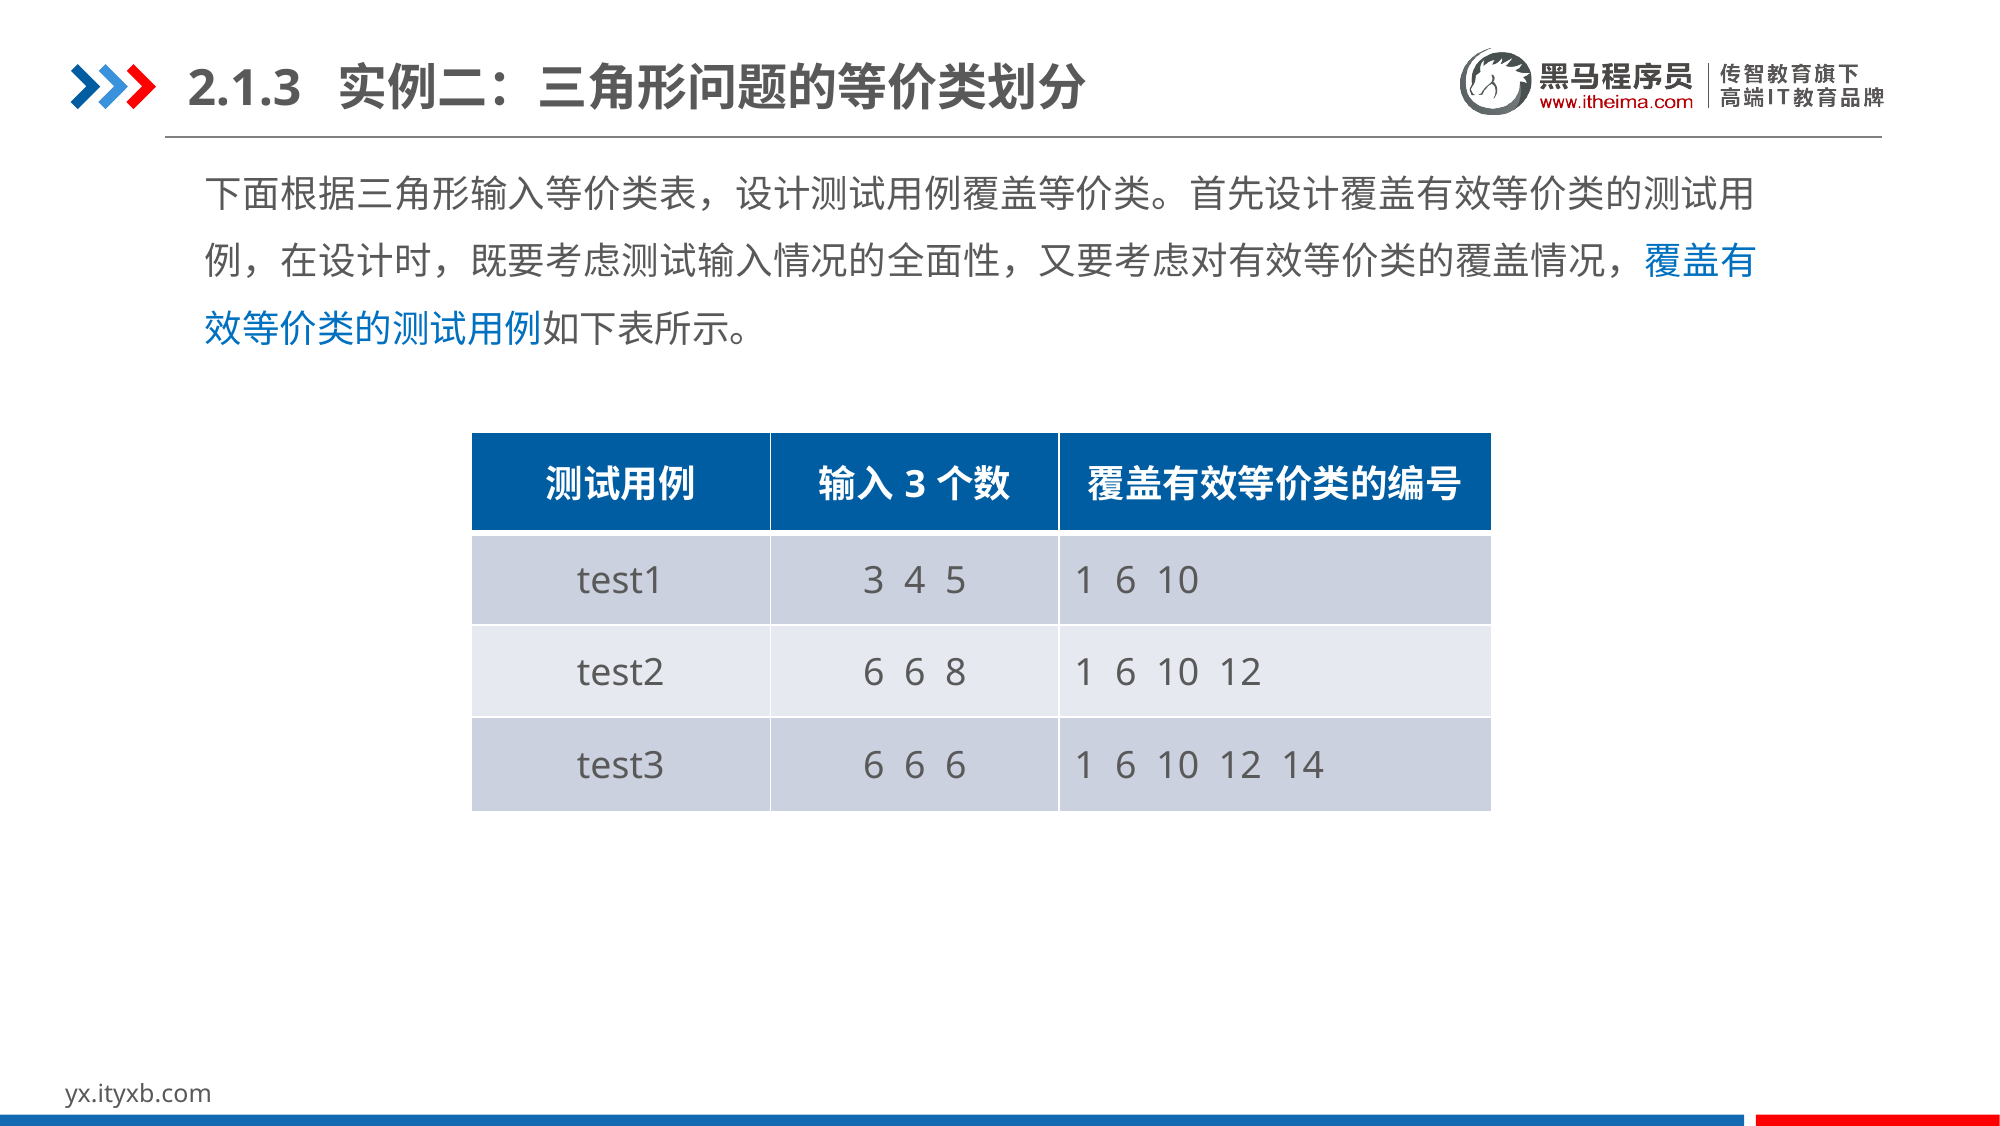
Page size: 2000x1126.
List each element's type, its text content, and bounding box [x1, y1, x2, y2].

table_cell 1 6 10 12 14 [1060, 718, 1491, 811]
text_box 下面根据三角形输入等价类表，设计测试用例覆盖等价类。首先设计覆盖有效等价类的测试用例，在设计时，既要考虑测试输入情况的全面性，又要考虑对有效等价类的覆盖情况，覆盖有效等价类的测试用例如下表所示。 [184, 137, 1778, 360]
text_box 2.1.3 实例二：三角形问题的等价类划分 [187, 43, 1245, 127]
table_header 输入3个数 [771, 433, 1058, 530]
table_cell test3 [472, 718, 770, 811]
table_cell 1 6 10 [1060, 536, 1491, 624]
table_cell 6 6 8 [771, 626, 1058, 716]
table_header 覆盖有效等价类的编号 [1060, 433, 1491, 530]
table_cell 3 4 5 [771, 536, 1058, 624]
table_header 测试用例 [472, 433, 770, 530]
picture [1460, 48, 1887, 115]
table_cell test2 [472, 626, 770, 716]
table_cell 6 6 6 [771, 718, 1058, 811]
table_cell 1 6 10 12 [1060, 626, 1491, 716]
table_cell test1 [472, 536, 770, 624]
